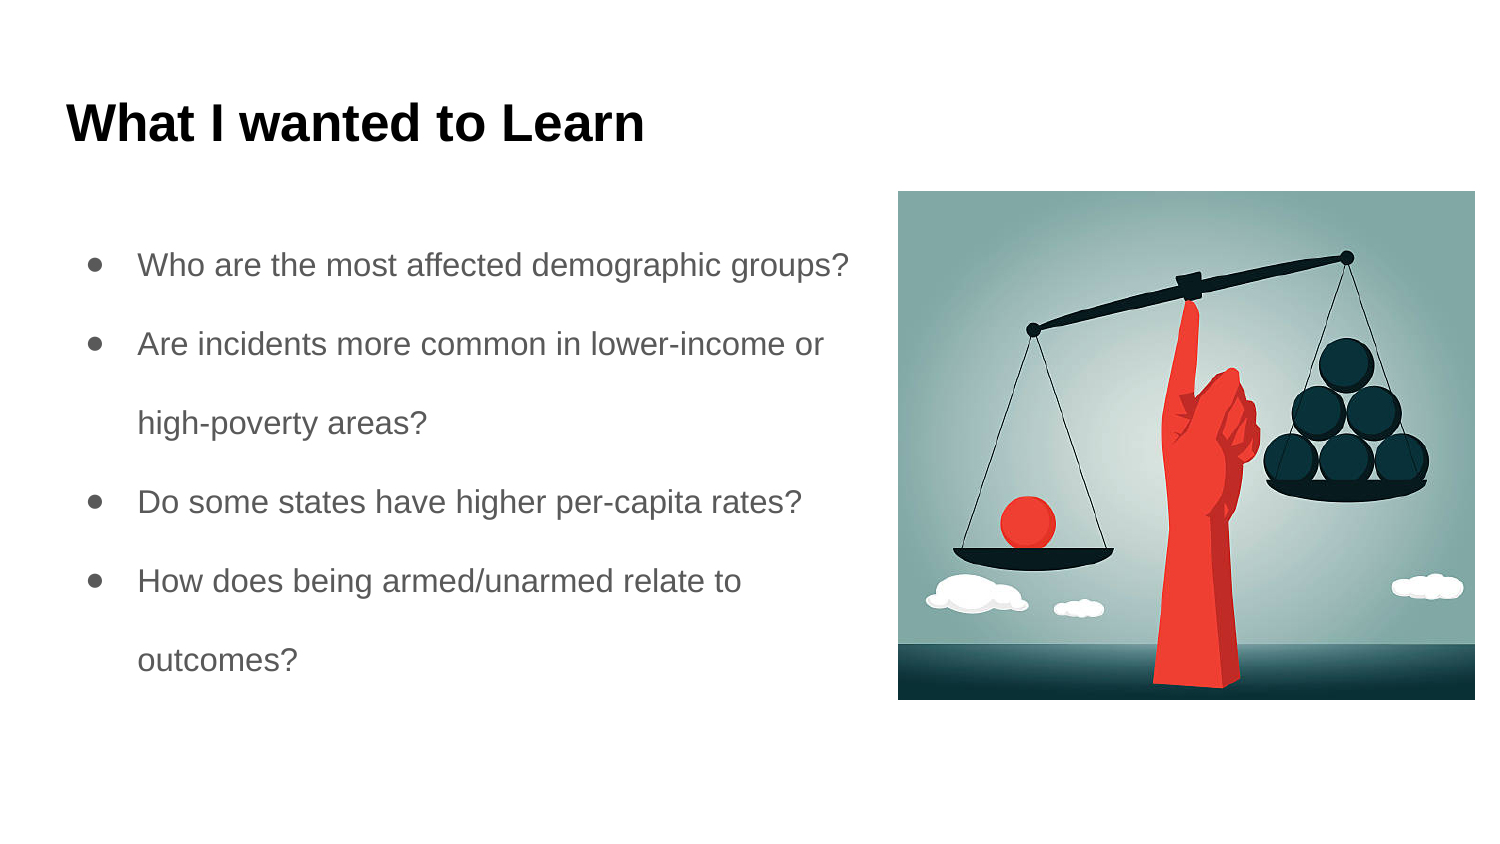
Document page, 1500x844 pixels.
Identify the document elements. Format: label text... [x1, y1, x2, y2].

title What I wanted to Learn [51, 72, 1449, 167]
picture [897, 191, 1476, 701]
list Who are the most affected demographic groups? Are incidents more common in lower-income or high-poverty areas? Do some states have higher per-capita rates? How does being armed/unarmed relate to outcomes? [51, 189, 874, 750]
